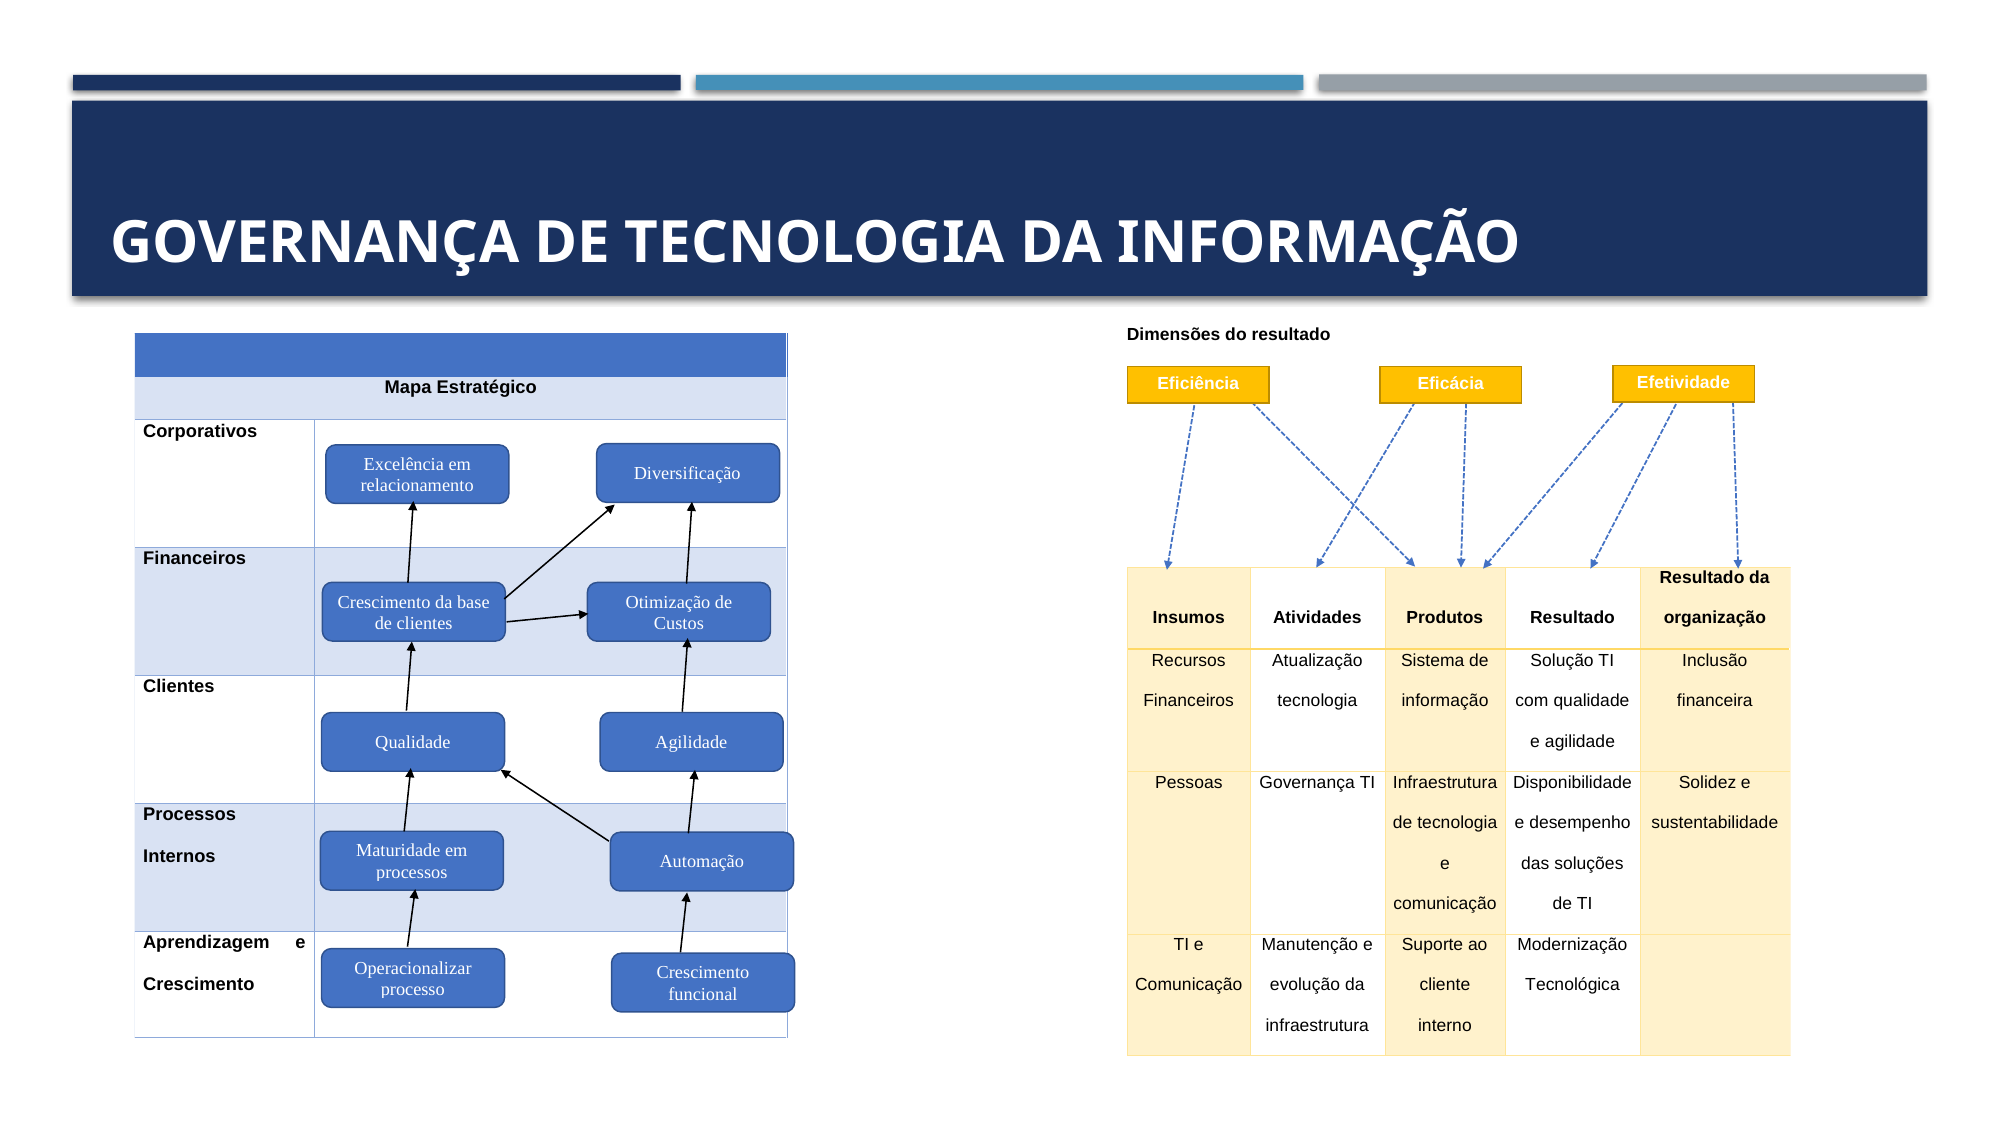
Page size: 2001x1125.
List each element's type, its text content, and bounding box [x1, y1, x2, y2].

picture [134, 332, 799, 1060]
picture [1126, 323, 1791, 1077]
title Governança de Tecnologia da informação [95, 115, 1905, 282]
